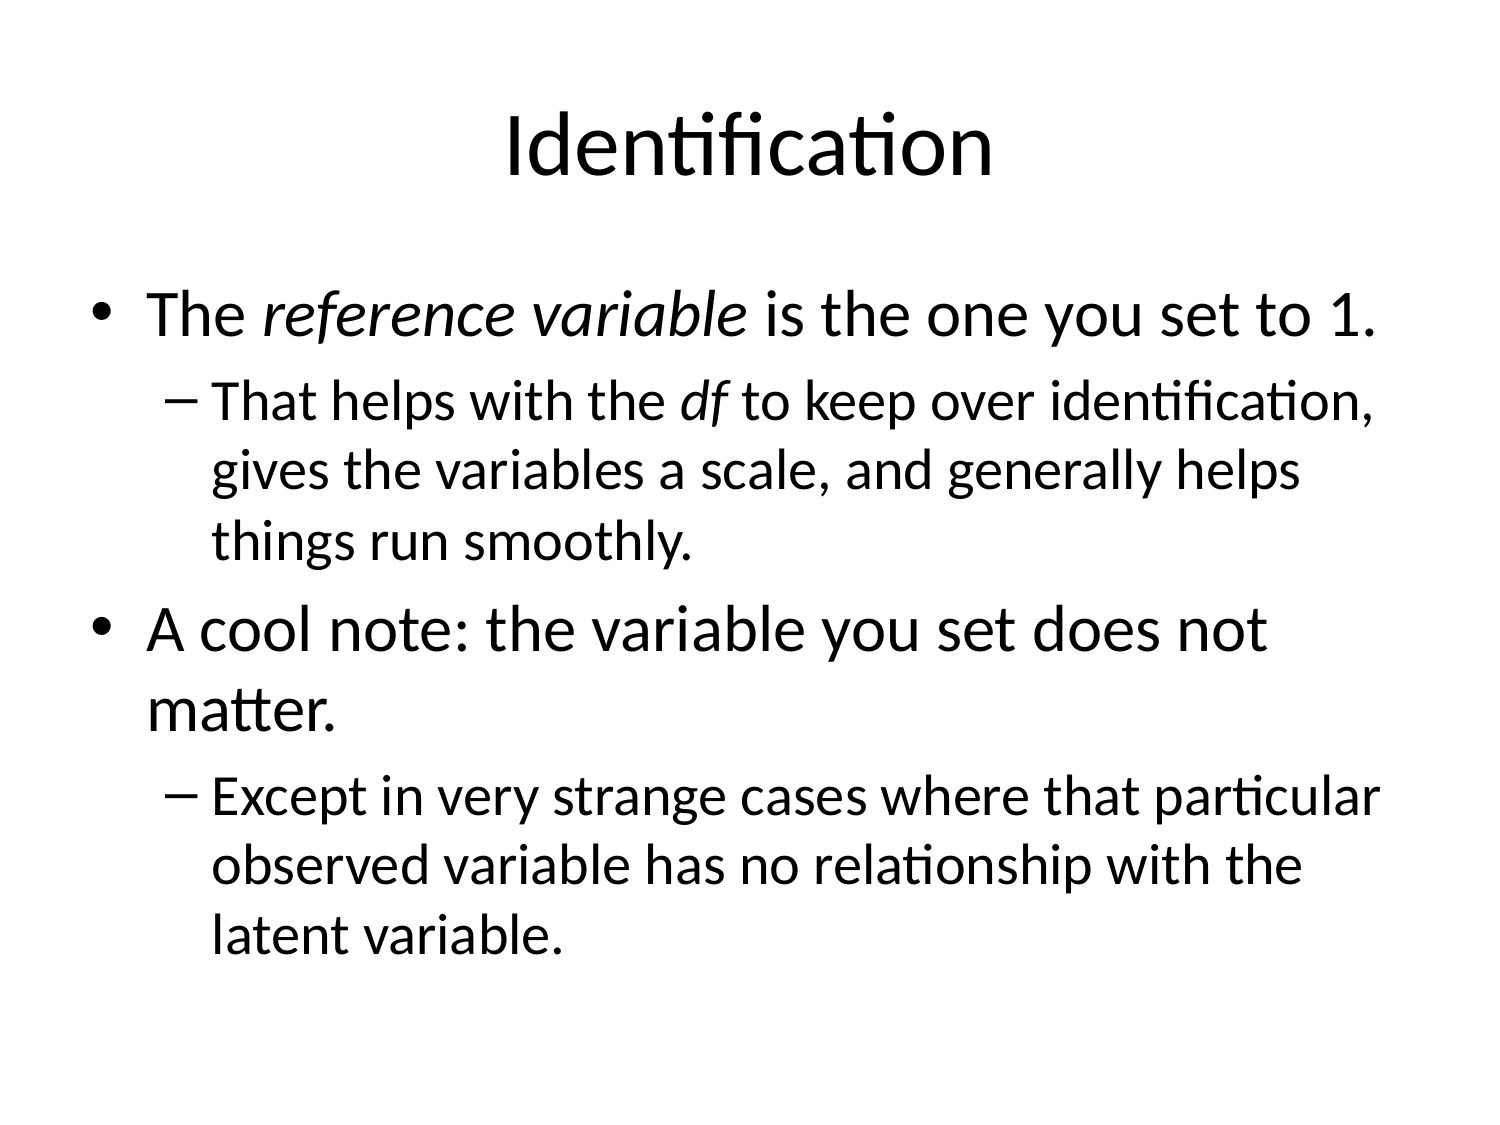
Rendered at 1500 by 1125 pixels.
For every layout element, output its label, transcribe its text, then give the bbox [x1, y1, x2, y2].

list The reference variable is the one you set to 1. That helps with the df to keep over identification, gives the variables a scale, and generally helps things run smoothly. A cool note: the variable you set does not matter. Except in very strange cases where that particular observed variable has no relationship with the latent variable. [75, 262, 1425, 1005]
title Identification [75, 45, 1425, 233]
